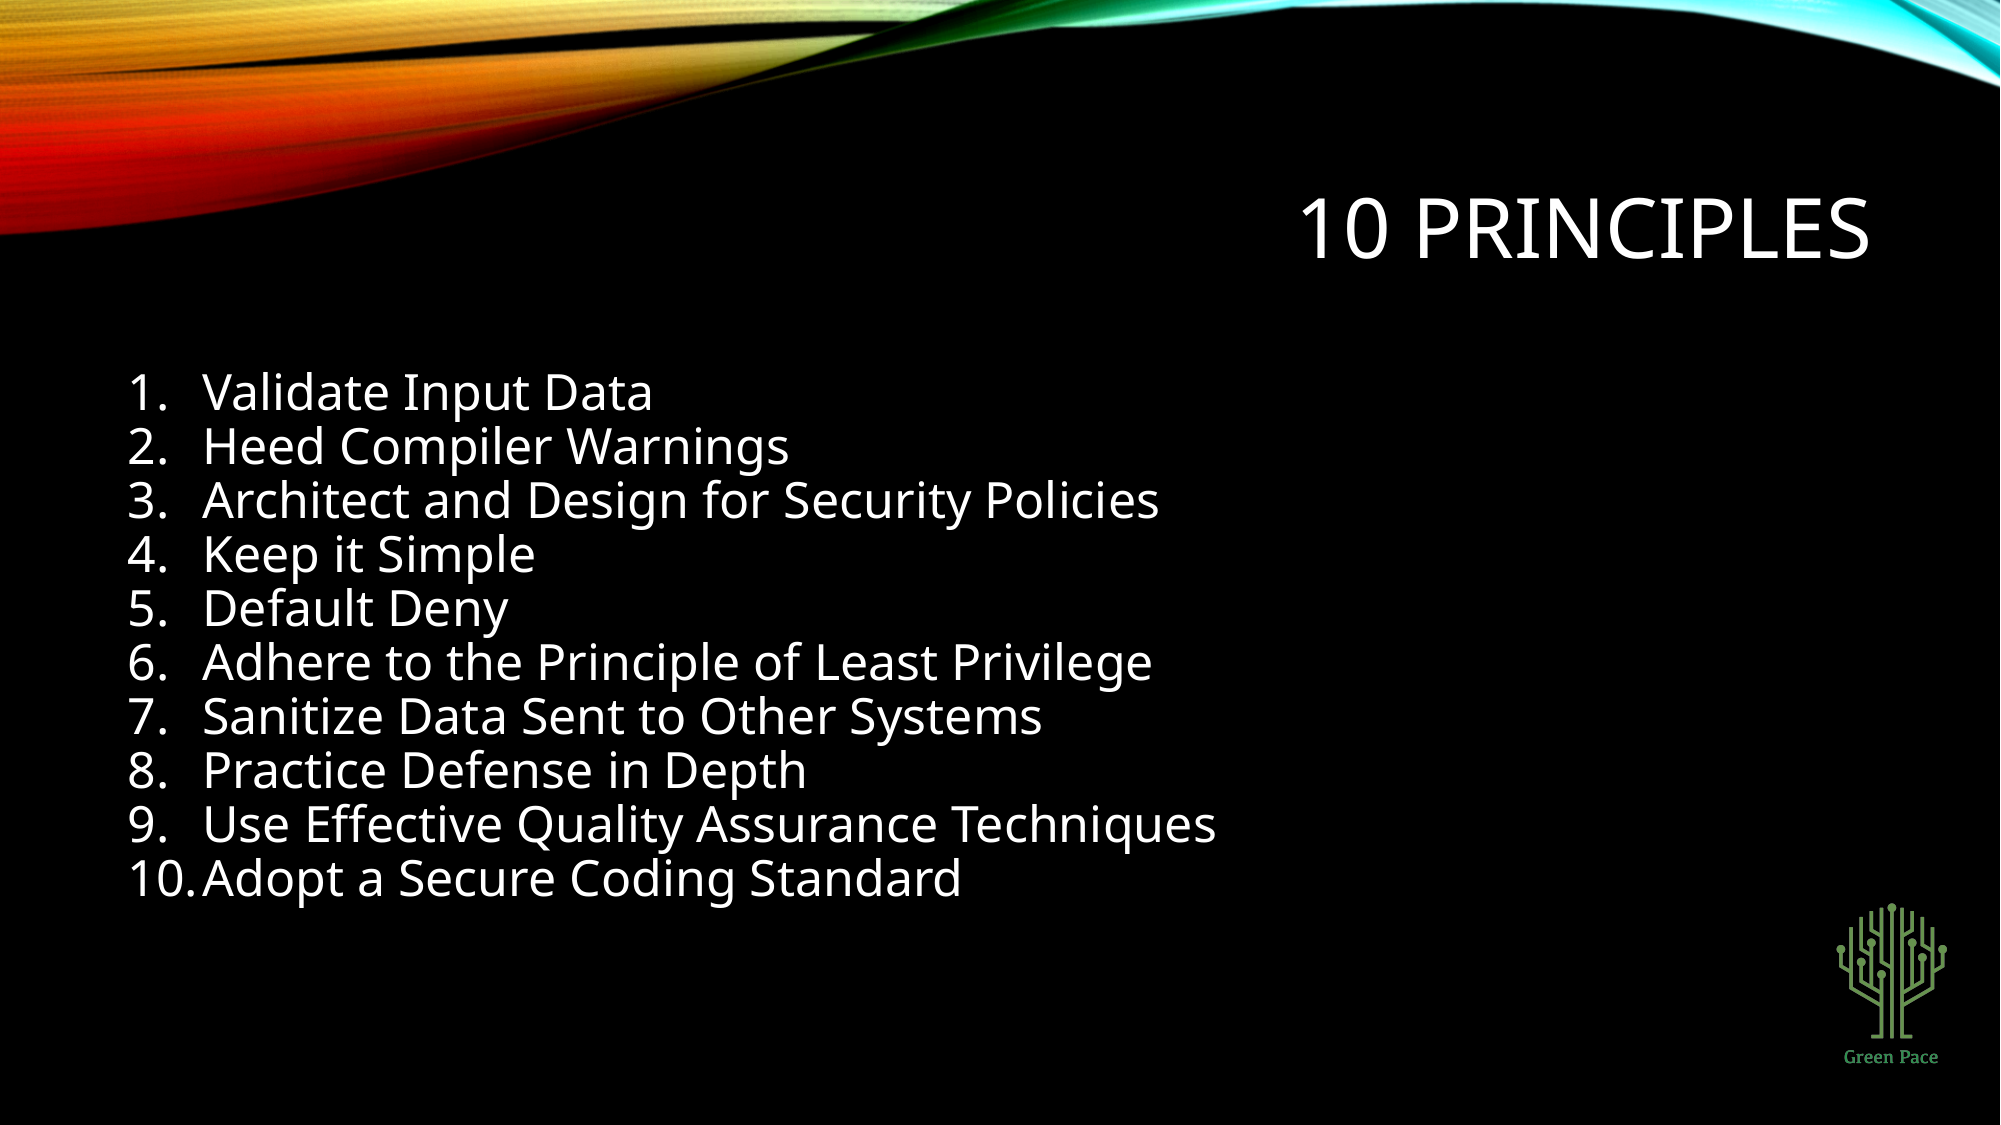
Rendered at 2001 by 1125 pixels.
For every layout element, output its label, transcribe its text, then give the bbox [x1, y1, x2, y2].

picture [1817, 892, 1964, 1082]
title 10 PRINCIPLES [474, 125, 1888, 338]
list Validate Input Data Heed Compiler Warnings Architect and Design for Security Policies Keep it Simple Default Deny Adhere to the Principle of Least Privilege Sanitize Data Sent to Other Systems Practice Defense in Depth Use Effective Quality Assurance Techniques Adopt a Secure Coding Standard [112, 360, 1888, 1081]
picture [0, 0, 2000, 237]
